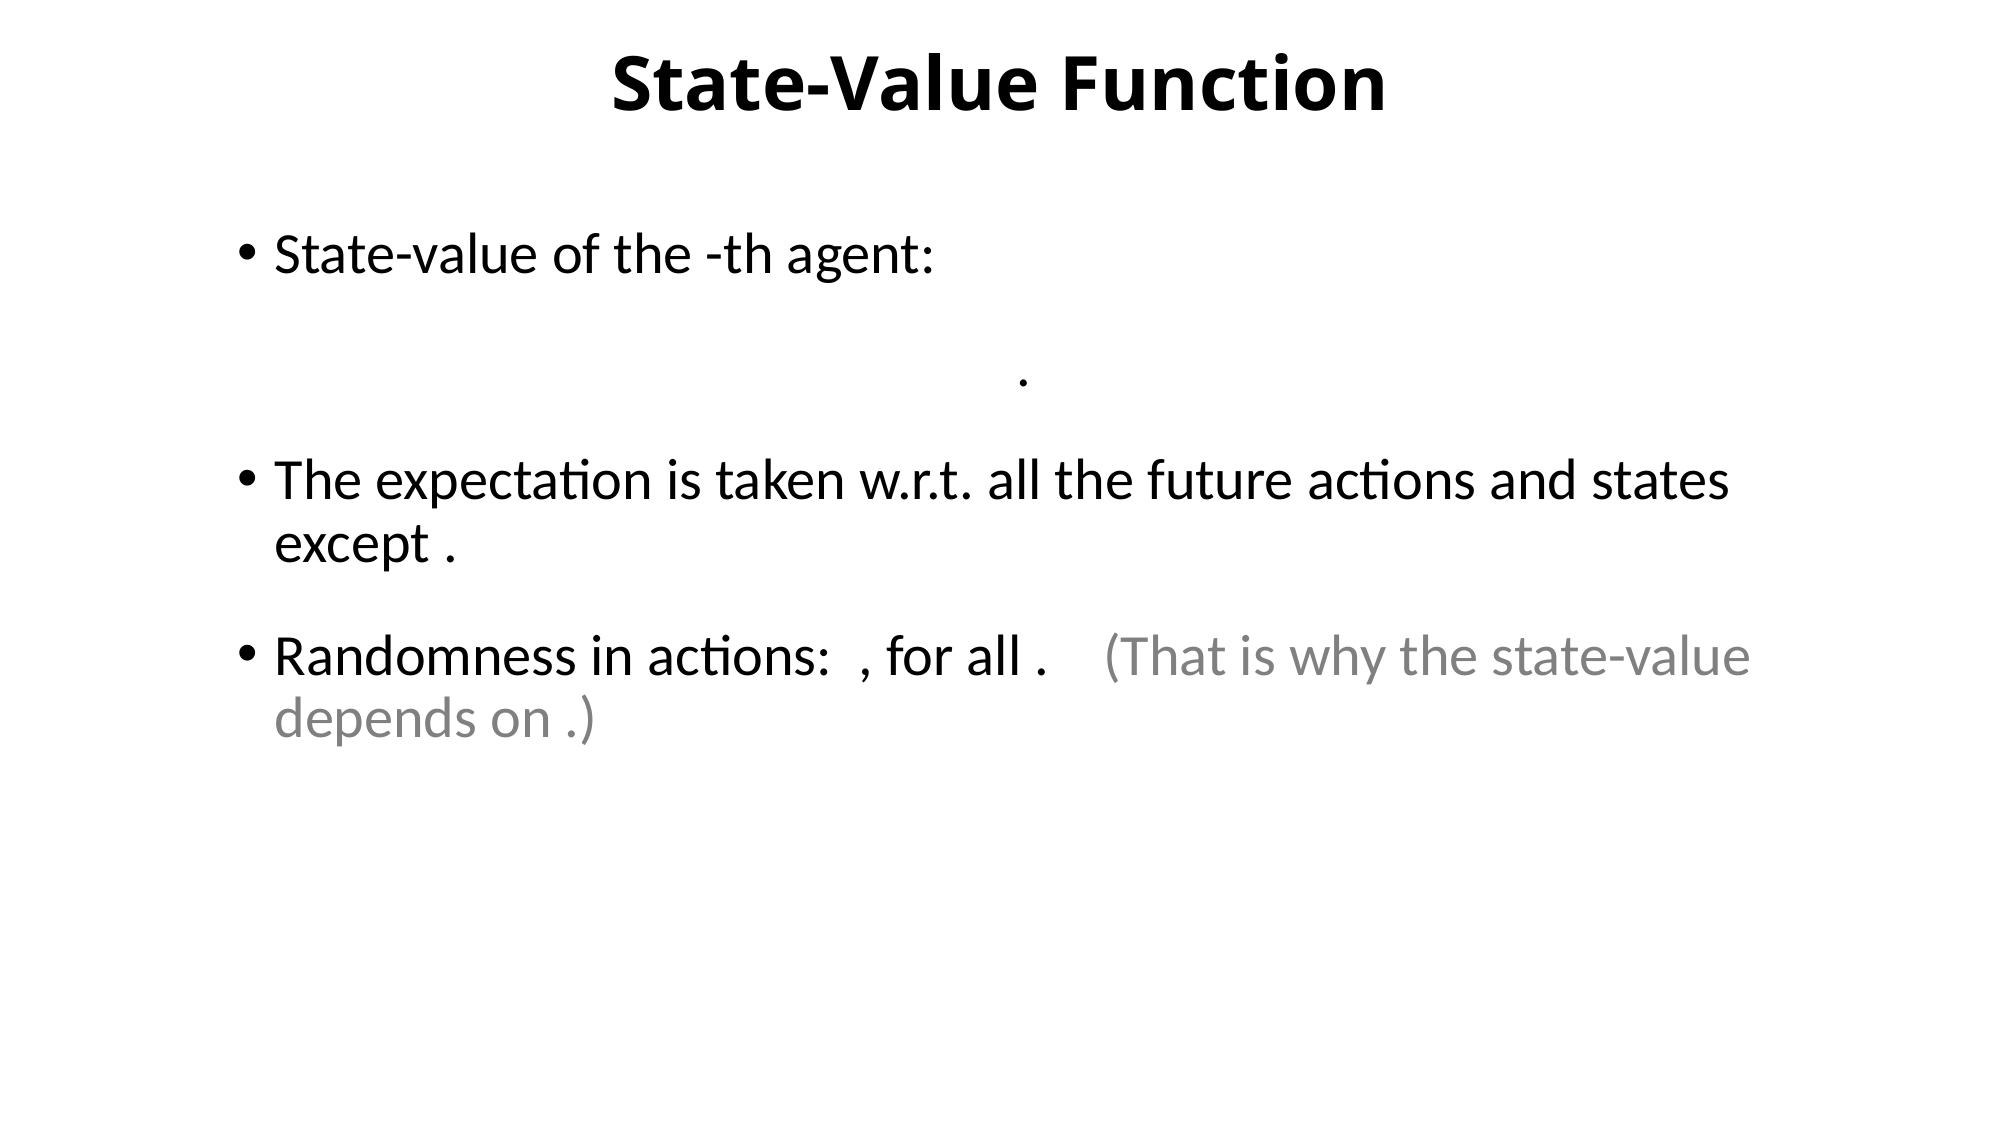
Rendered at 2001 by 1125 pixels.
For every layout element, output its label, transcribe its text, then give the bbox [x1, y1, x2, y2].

title State-Value Function [0, 1, 2000, 172]
